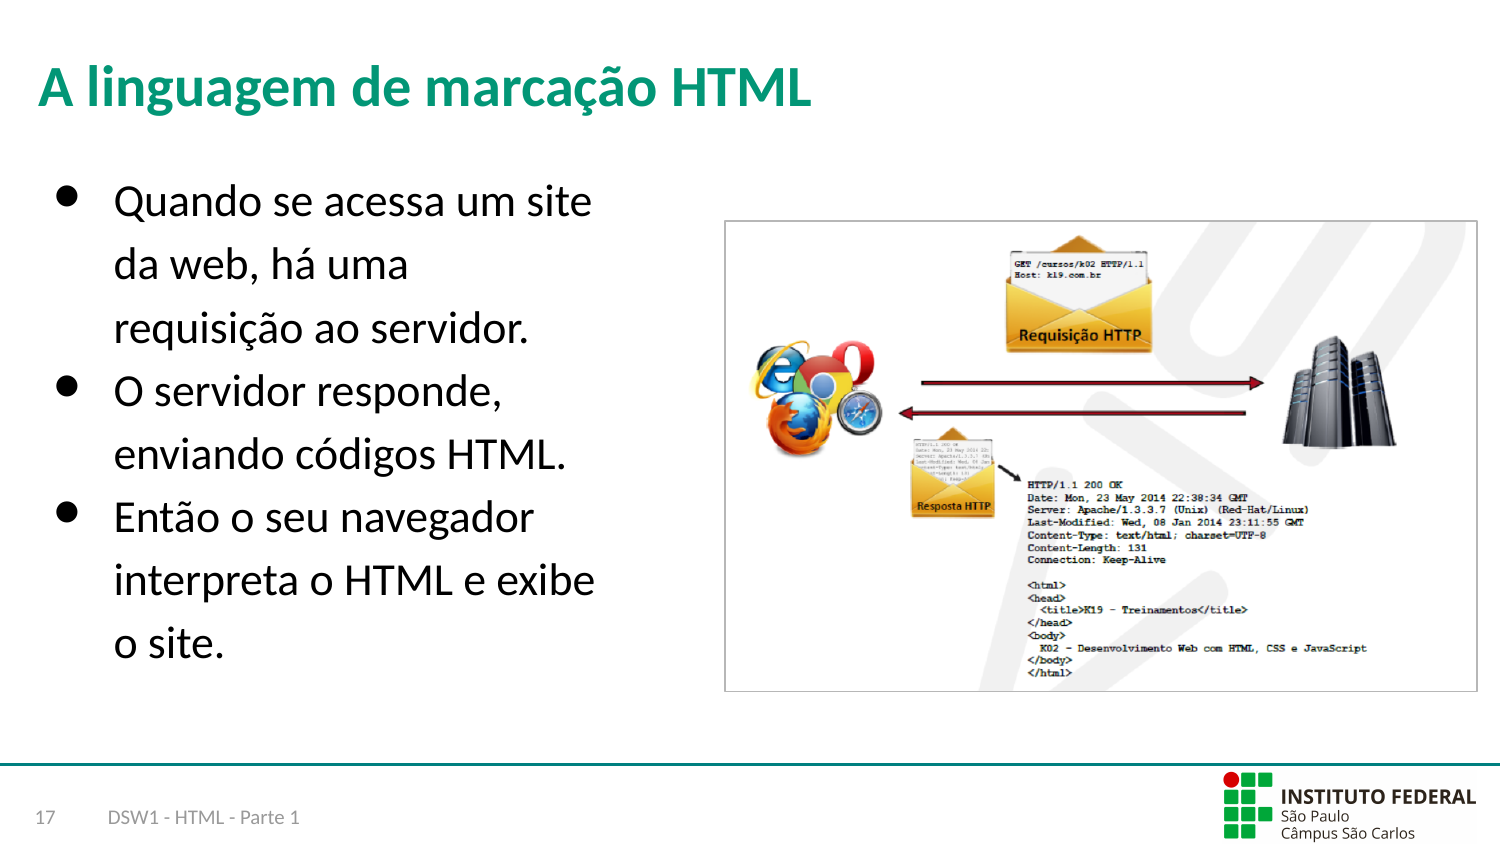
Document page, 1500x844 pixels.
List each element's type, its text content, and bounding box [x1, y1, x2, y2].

title A linguagem de marcação HTML [23, 17, 1477, 148]
list Quando se acessa um site da web, há uma requisição ao servidor. O servidor responde, enviando códigos HTML. Então o seu navegador interpreta o HTML e exibe o site. [23, 147, 618, 765]
picture [725, 221, 1477, 691]
picture [1222, 770, 1477, 844]
slide_number ‹#› [0, 791, 90, 842]
